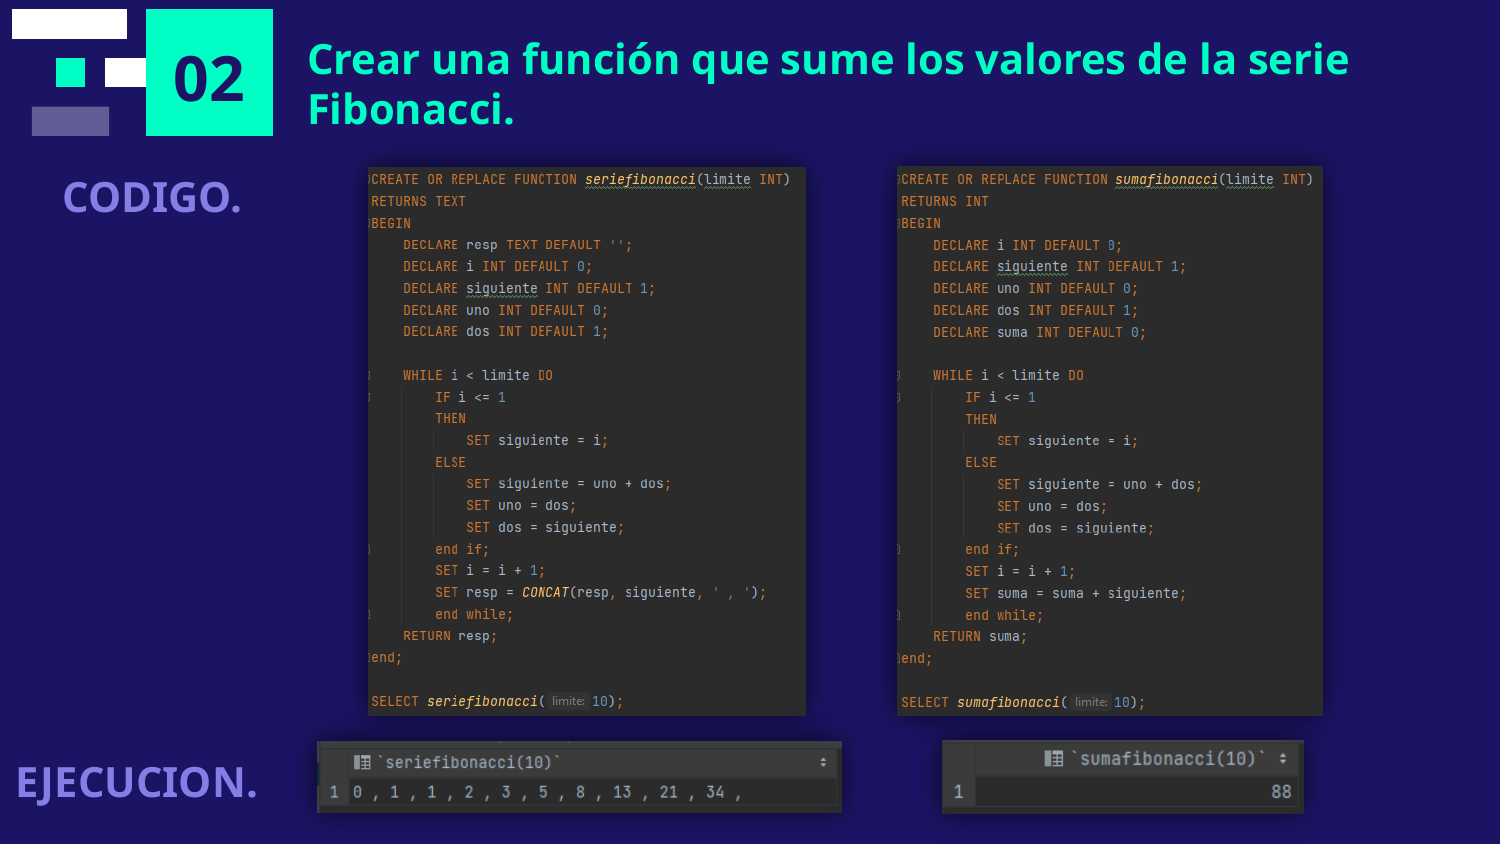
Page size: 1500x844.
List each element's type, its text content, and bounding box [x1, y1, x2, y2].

picture [897, 166, 1323, 716]
picture [368, 167, 806, 716]
picture [317, 741, 842, 813]
text_box [104, 57, 146, 88]
text_box [55, 57, 86, 88]
text_box [146, 9, 273, 136]
text_box 02 [155, 23, 264, 111]
text_box CODIGO. [47, 156, 269, 211]
text_box EJECUCION. [0, 740, 295, 795]
picture [942, 740, 1304, 814]
text_box [31, 106, 110, 136]
text_box [11, 9, 128, 39]
title Crear una función que sume los valores de la serie Fibonacci. [292, 17, 1373, 128]
